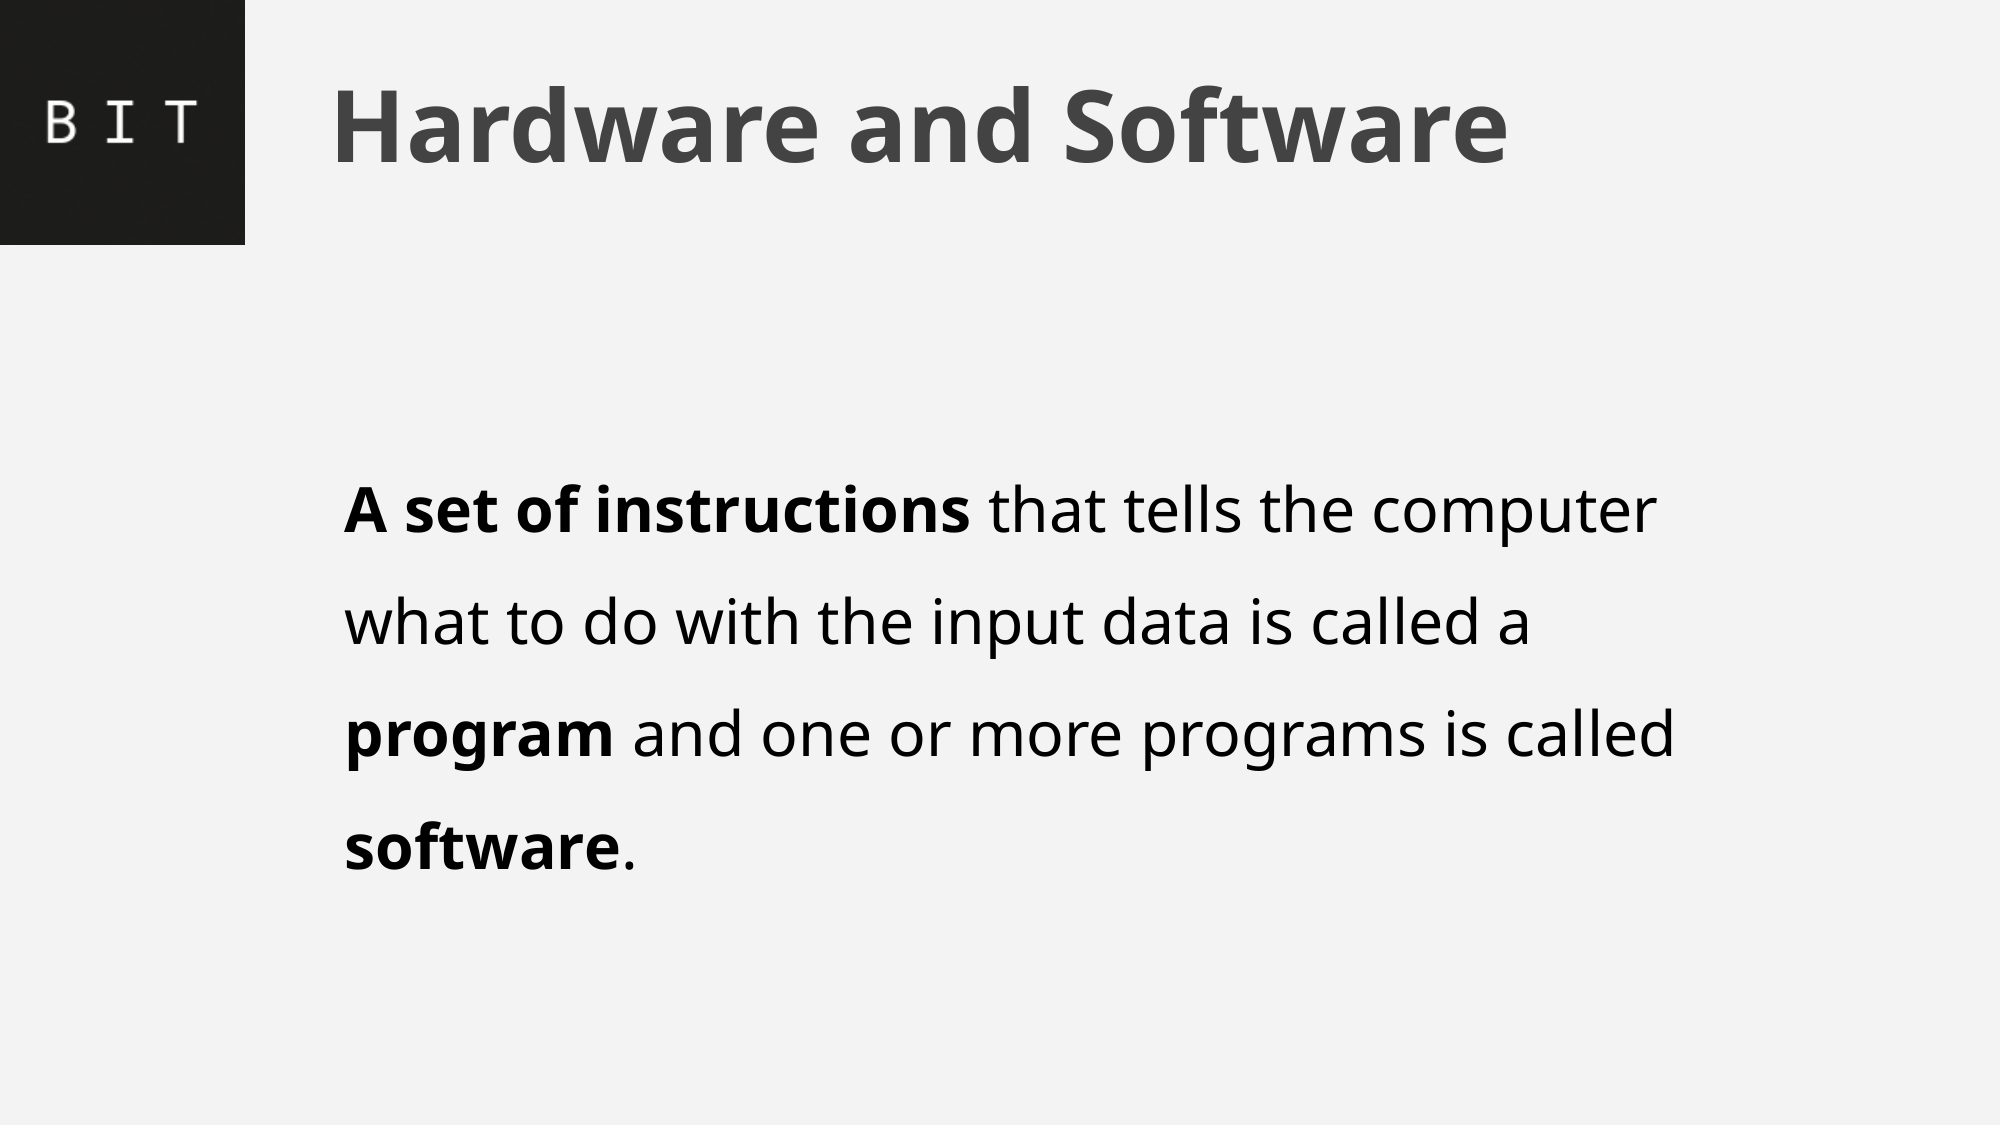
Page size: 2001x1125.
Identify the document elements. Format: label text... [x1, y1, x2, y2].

text_box Hardware and Software [314, 0, 1809, 245]
picture [0, 0, 245, 245]
text_box A set of instructions that tells the computer what to do with the input data is called a program and one or more programs is called software. [329, 279, 1799, 1035]
